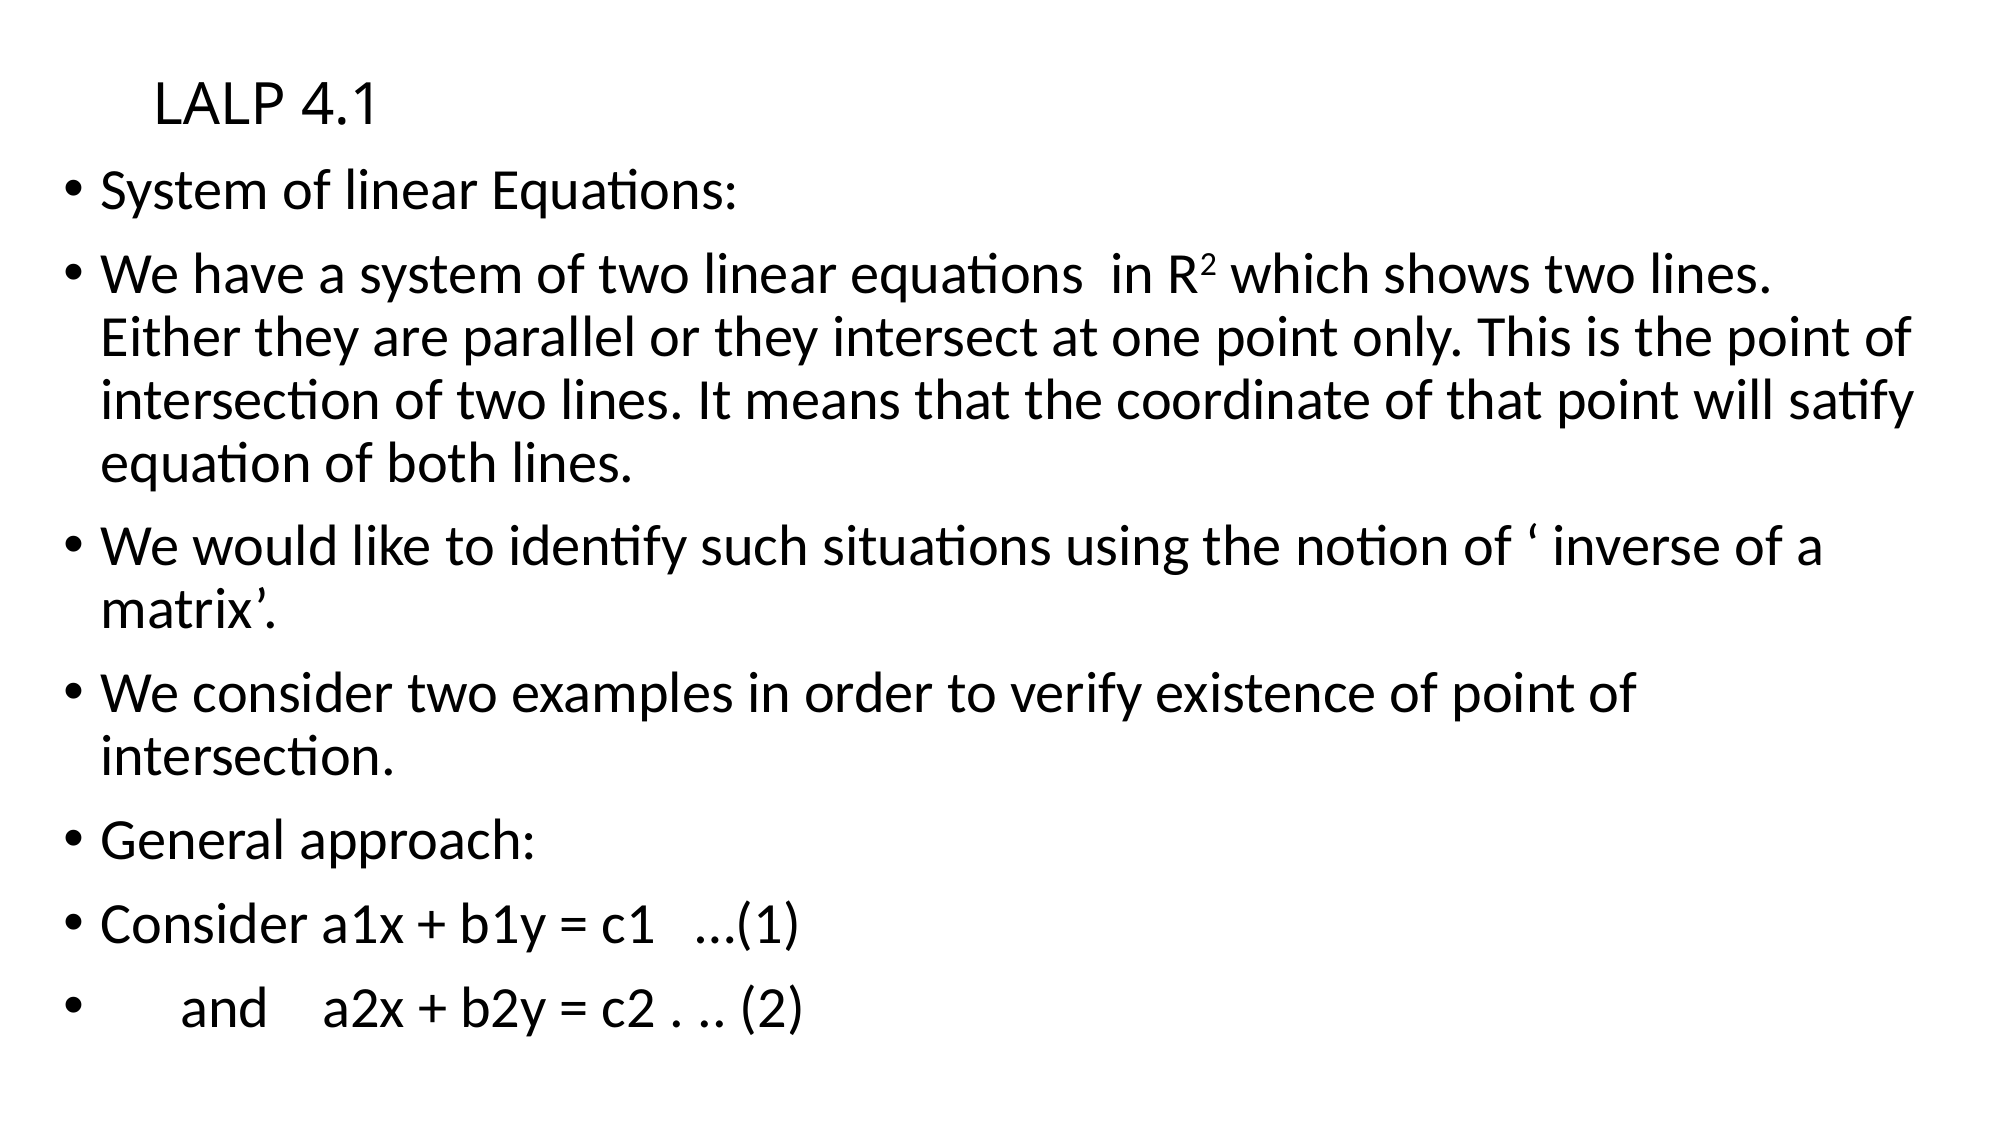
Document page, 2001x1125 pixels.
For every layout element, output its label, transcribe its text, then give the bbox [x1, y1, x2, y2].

list System of linear Equations: We have a system of two linear equations in R2 which shows two lines. Either they are parallel or they intersect at one point only. This is the point of intersection of two lines. It means that the coordinate of that point will satify equation of both lines. We would like to identify such situations using the notion of ‘ inverse of a matrix’. We consider two examples in order to verify existence of point of intersection. General approach: Consider a1x + b1y = c1 …(1) and a2x + b2y = c2 . .. (2) [48, 151, 1940, 1094]
title LALP 4.1 [137, 59, 1863, 151]
